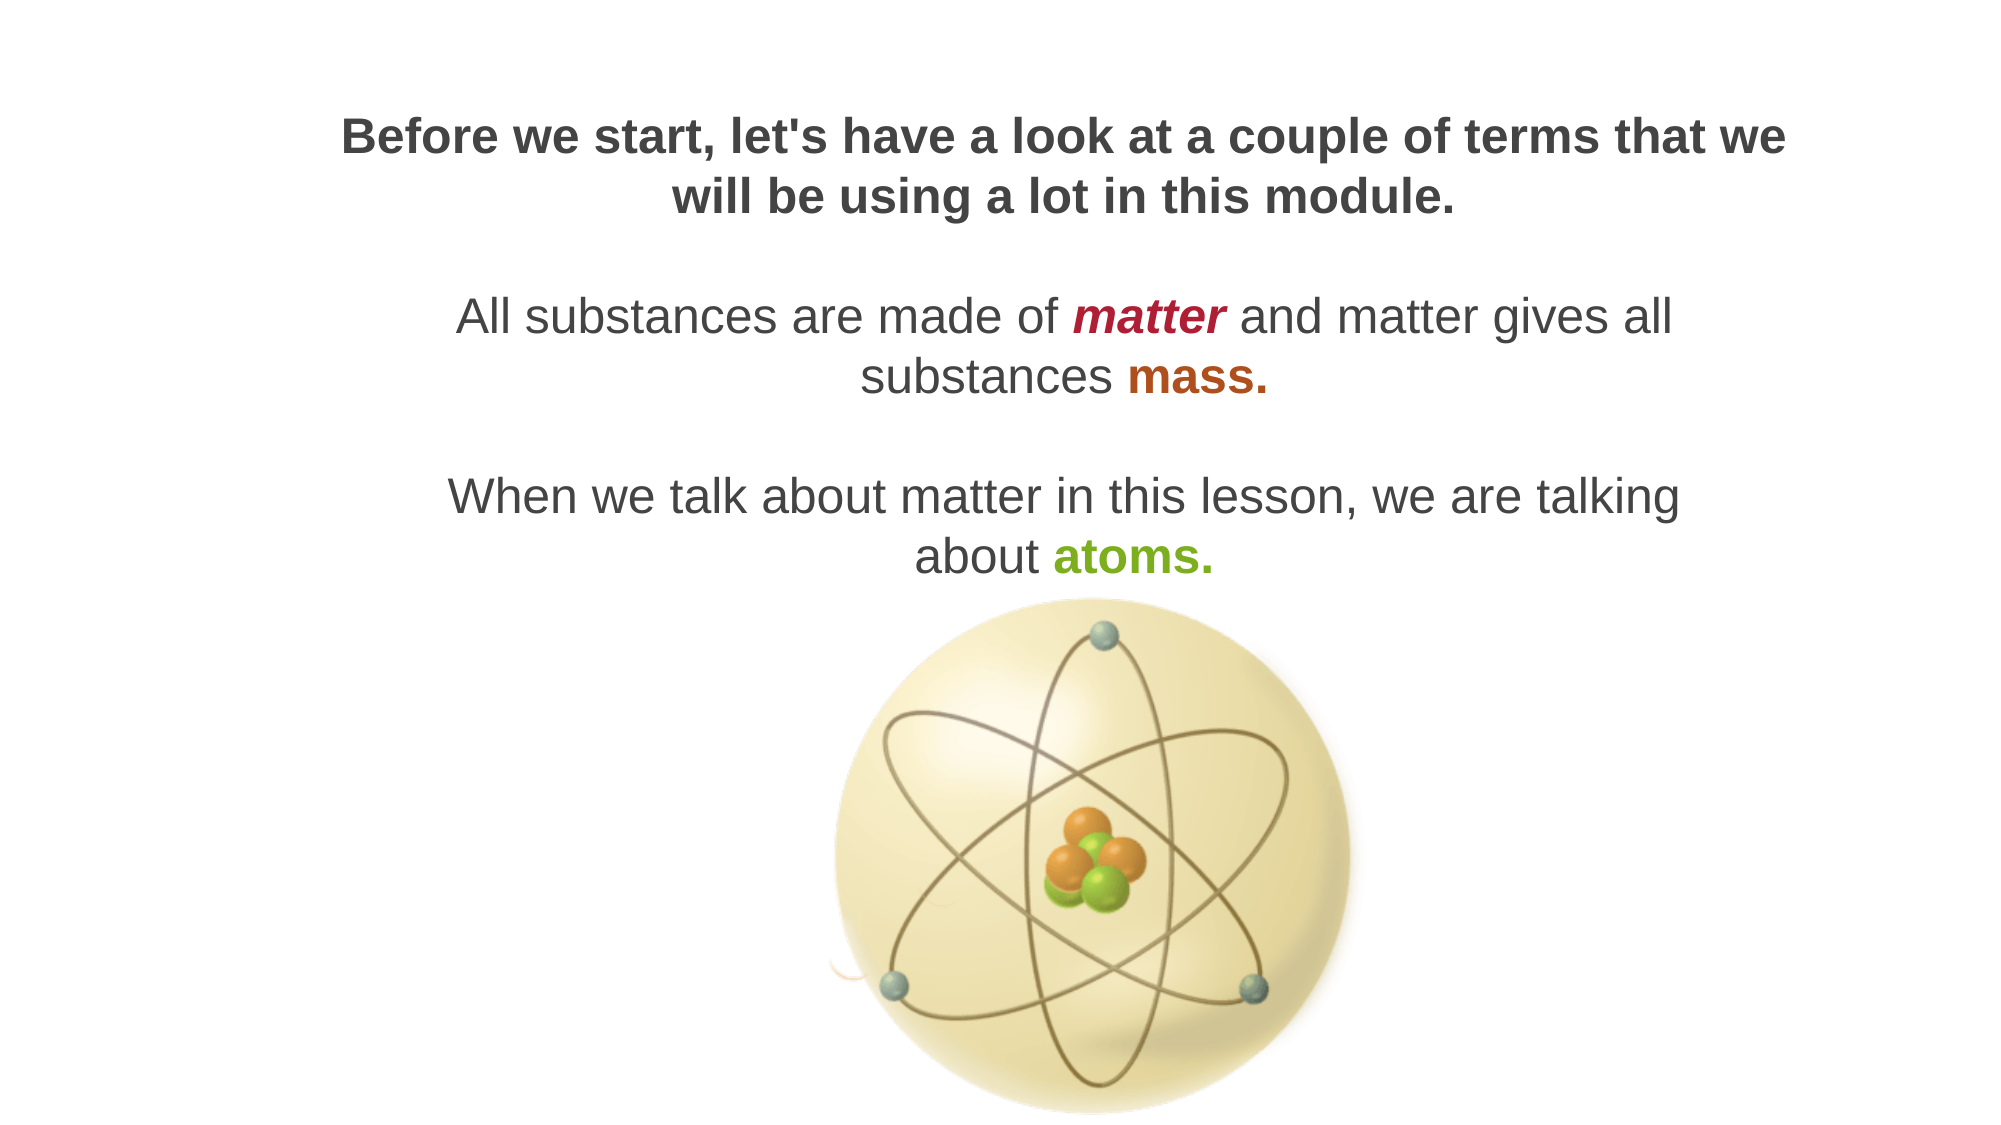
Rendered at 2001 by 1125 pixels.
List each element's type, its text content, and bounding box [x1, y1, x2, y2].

text_box Before we start, let's have a look at a couple of terms that we will be using a lot in this module. All substances are made of matter and matter gives all substances mass. When we talk about matter in this lesson, we are talking about atoms. [297, 96, 1832, 591]
picture [829, 595, 1455, 1125]
